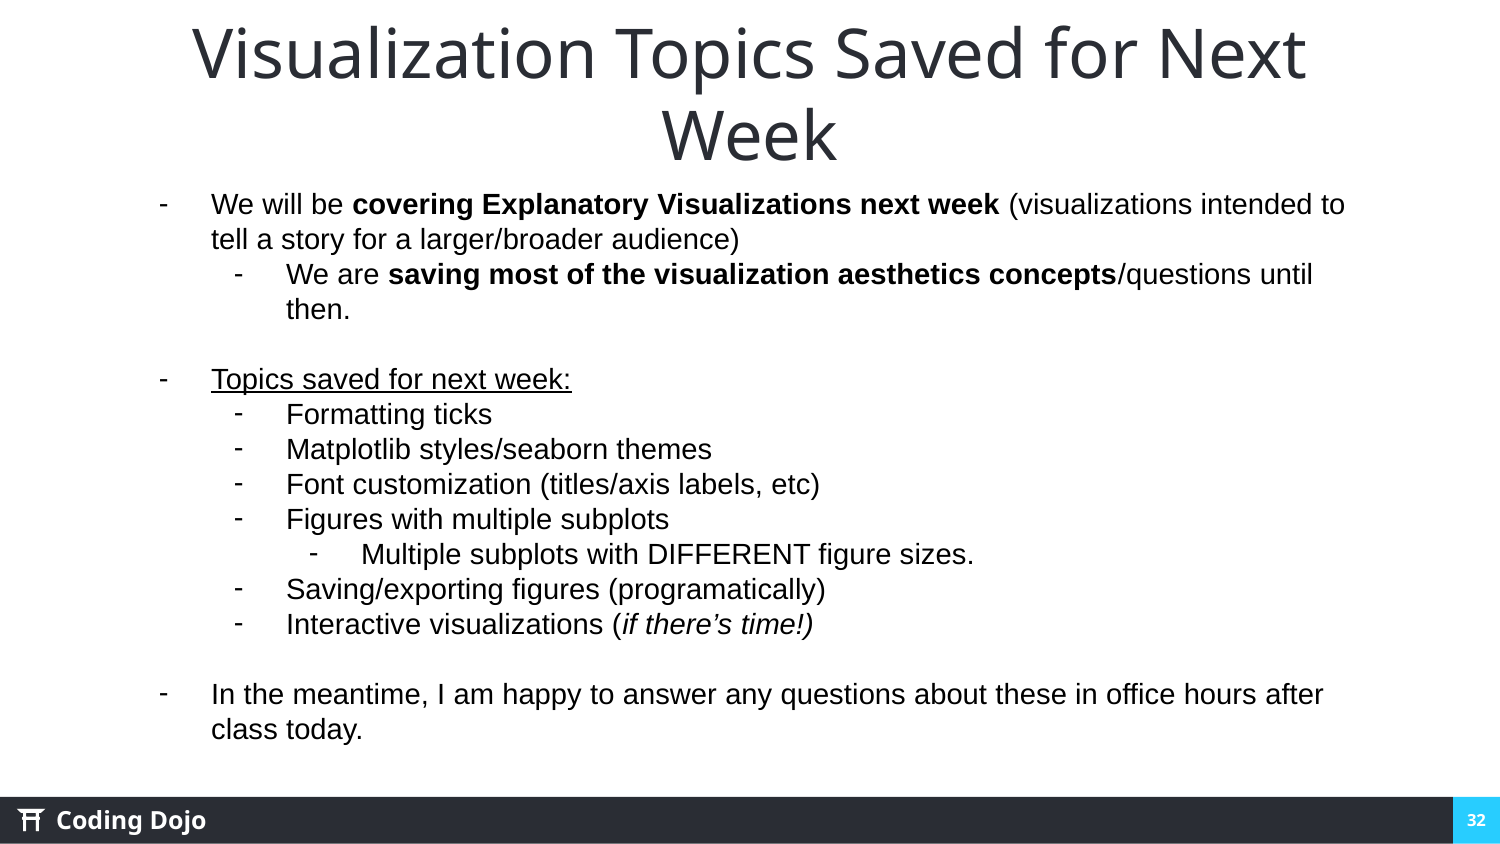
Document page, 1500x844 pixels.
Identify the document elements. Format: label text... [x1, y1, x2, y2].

text_box We will be covering Explanatory Visualizations next week (visualizations intended to tell a story for a larger/broader audience) We are saving most of the visualization aesthetics concepts/questions until then. Topics saved for next week: Formatting ticks Matplotlib styles/seaborn themes Font customization (titles/axis labels, etc) Figures with multiple subplots Multiple subplots with DIFFERENT figure sizes. Saving/exporting figures (programatically) Interactive visualizations (if there’s time!) In the meantime, I am happy to answer any questions about these in office hours after class today. [121, 170, 1384, 760]
picture [15, 804, 47, 836]
title Visualization Topics Saved for Next Week [103, 21, 1397, 163]
